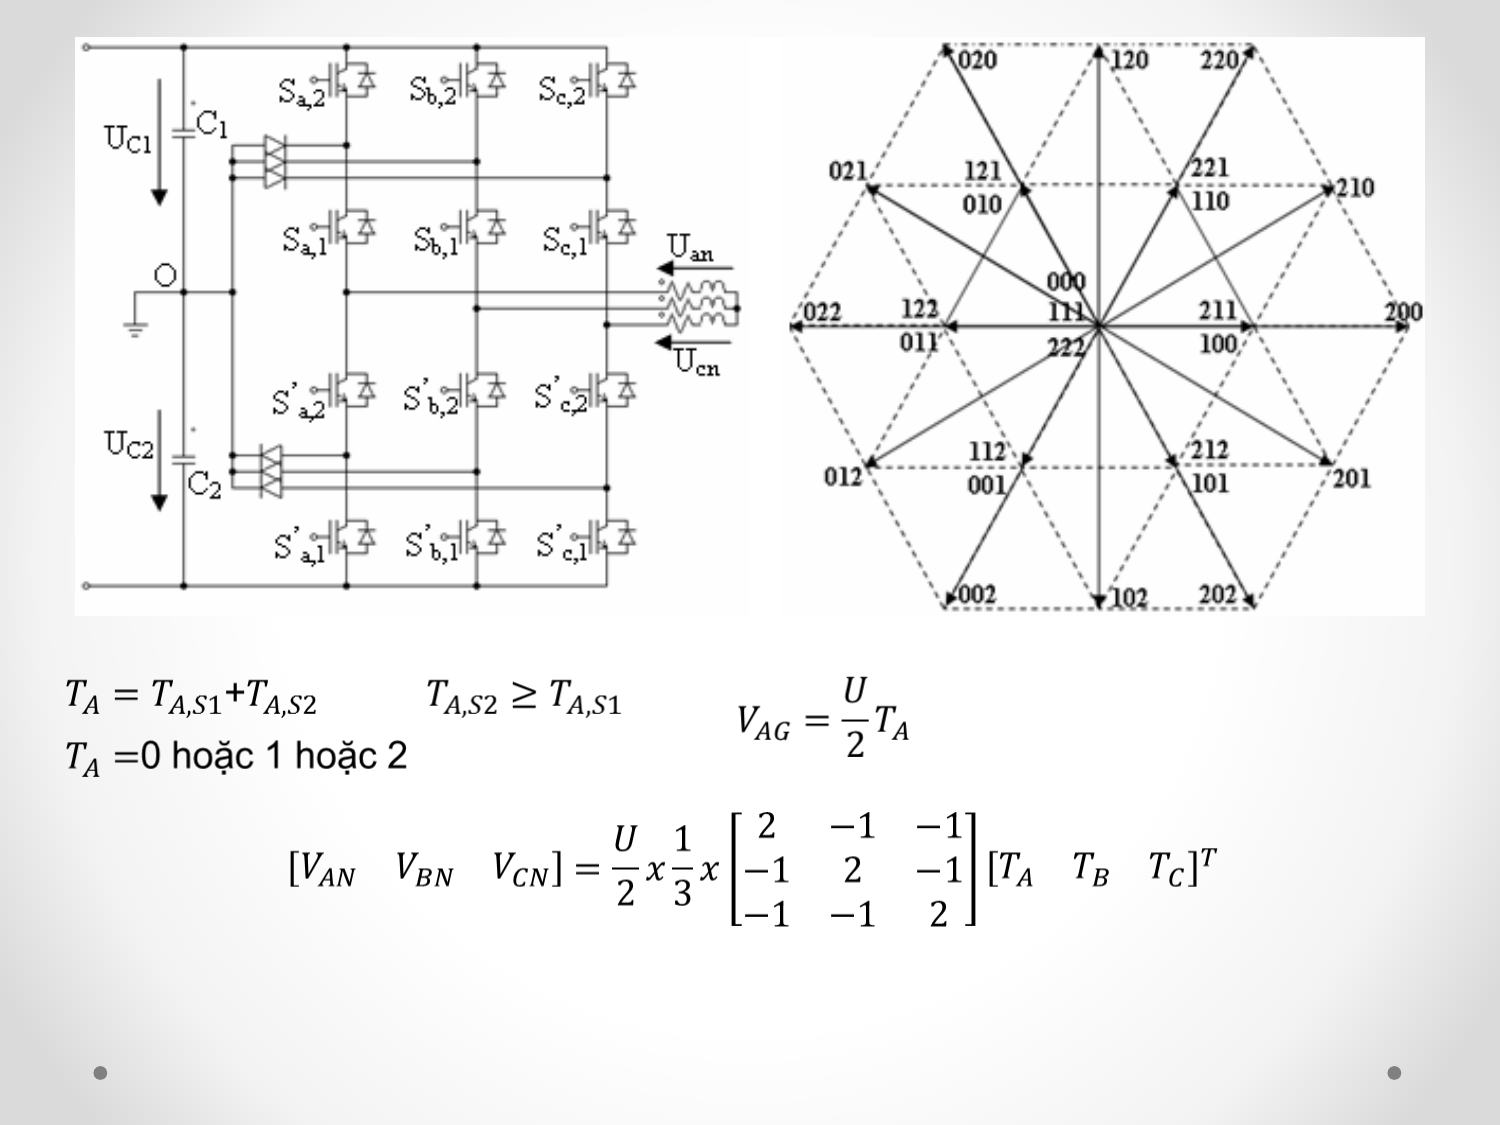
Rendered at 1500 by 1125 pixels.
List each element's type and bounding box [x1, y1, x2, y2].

text_box [50, 724, 426, 786]
text_box [399, 662, 650, 725]
text_box [712, 664, 937, 765]
text_box [193, 799, 1313, 935]
picture [0, 0, 1500, 1125]
text_box [50, 662, 337, 724]
